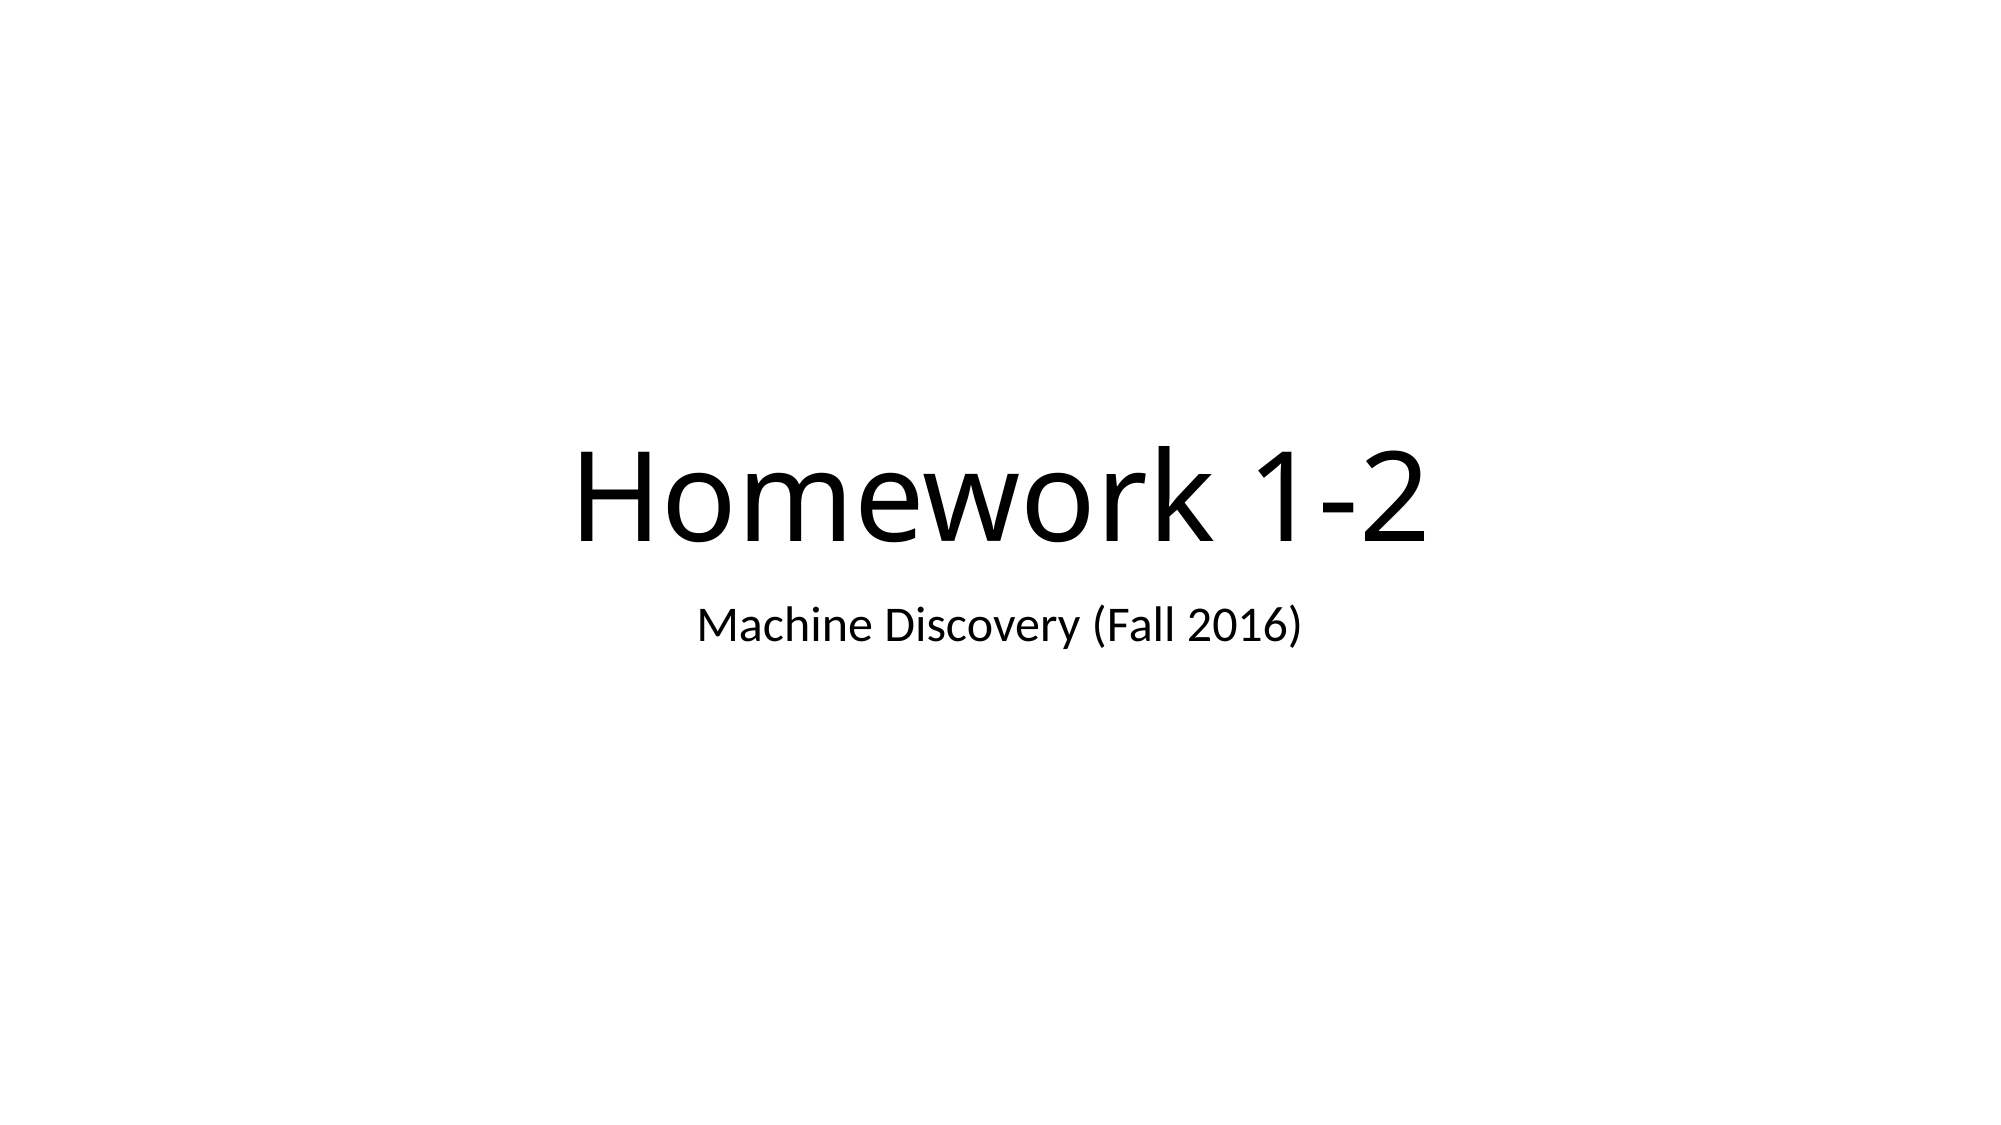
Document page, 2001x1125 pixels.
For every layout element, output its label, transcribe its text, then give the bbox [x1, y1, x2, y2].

subtitle Machine Discovery (Fall 2016) [249, 590, 1750, 863]
title Homework 1-2 [249, 184, 1750, 576]
